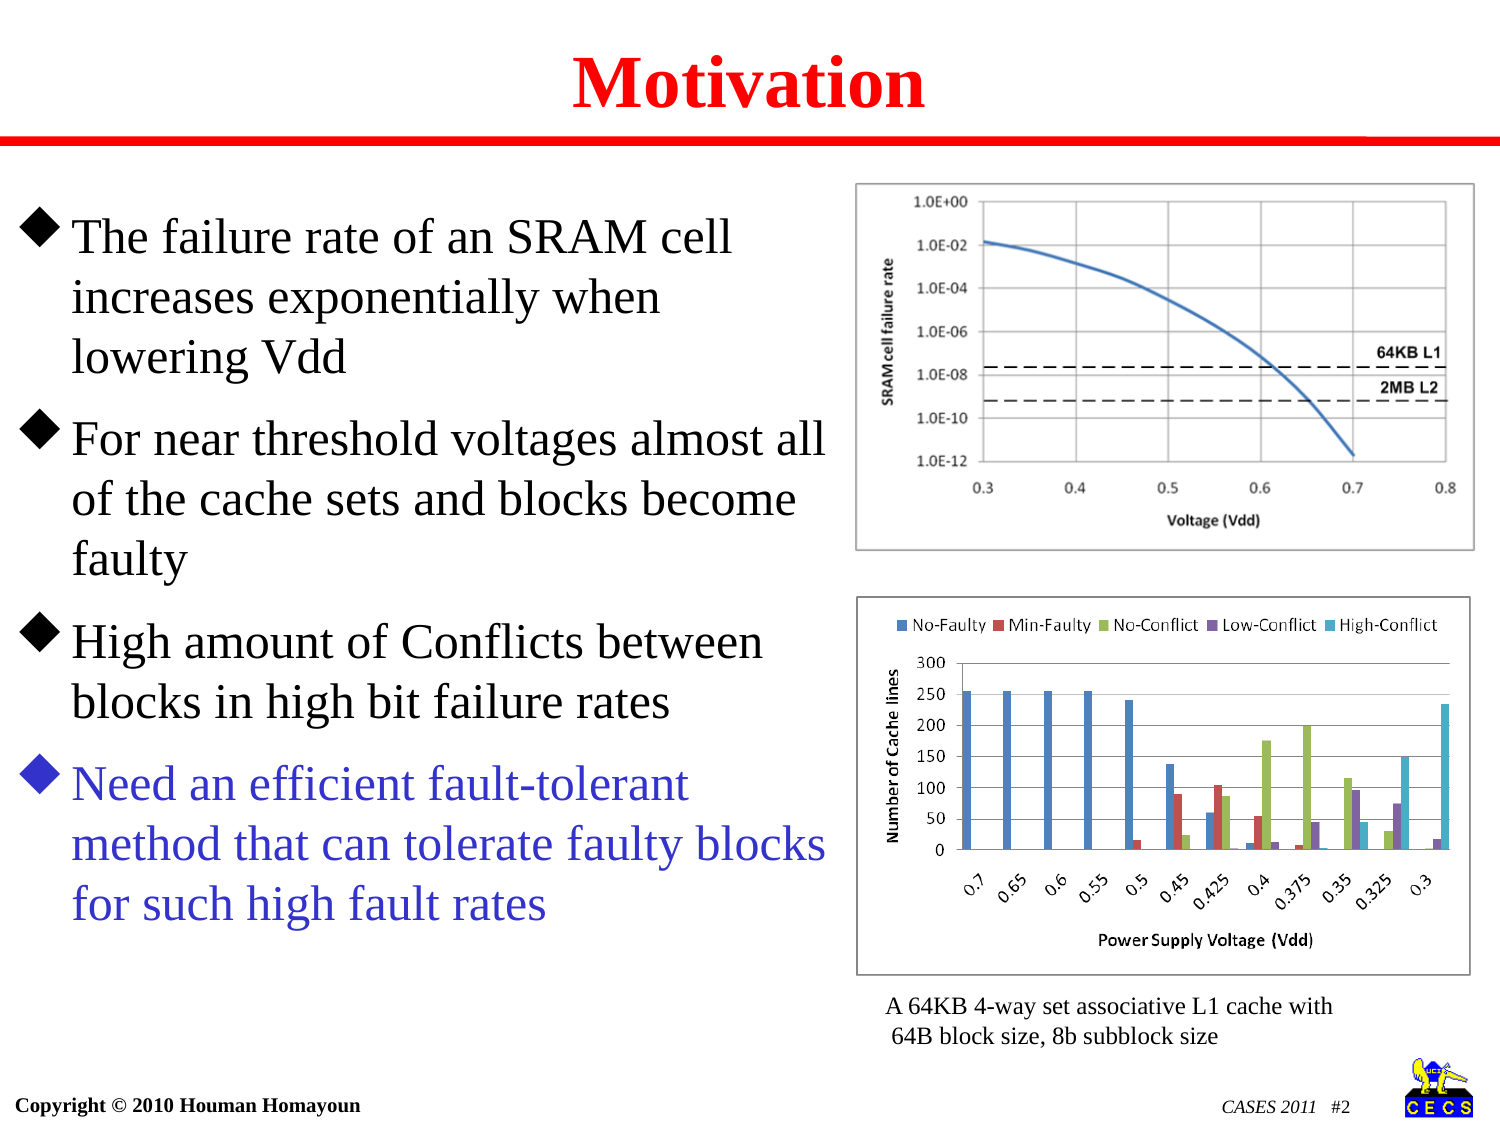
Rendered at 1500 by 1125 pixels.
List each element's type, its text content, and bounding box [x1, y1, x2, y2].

picture [1404, 1056, 1473, 1125]
title Motivation [0, 0, 1500, 155]
slide_number CASES 2011 #2 [992, 1087, 1366, 1125]
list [852, 180, 1477, 553]
text_box A 64KB 4-way set associative L1 cache with 64B block size, 8b subblock size [870, 985, 1446, 1057]
picture [854, 595, 1471, 976]
list The failure rate of an SRAM cell increases exponentially when lowering Vdd For near threshold voltages almost all of the cache sets and blocks become faulty High amount of Conflicts between blocks in high bit failure rates Need an efficient fault-tolerant method that can tolerate faulty blocks for such high fault rates [0, 195, 864, 1059]
